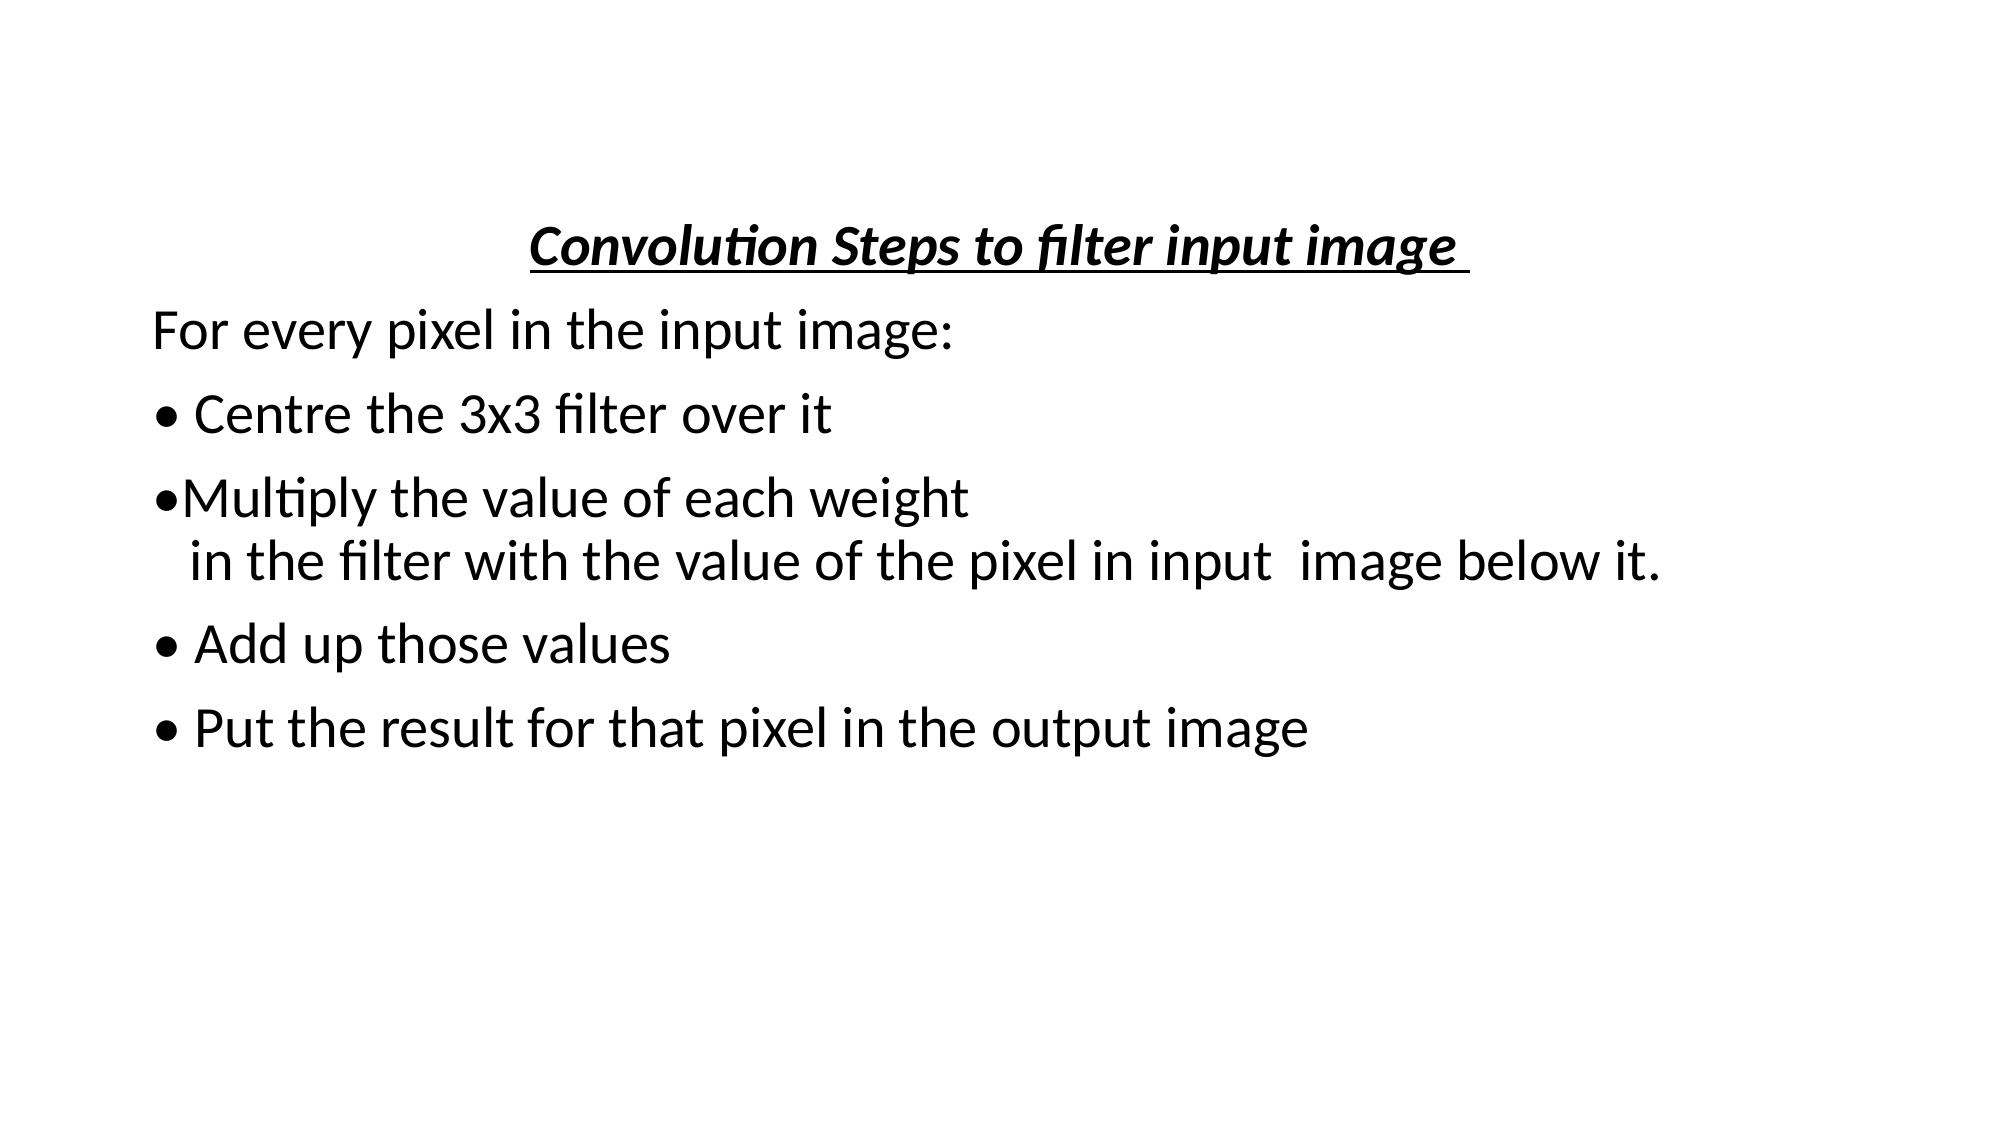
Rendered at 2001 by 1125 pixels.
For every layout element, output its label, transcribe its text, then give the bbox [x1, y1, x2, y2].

list Convolution Steps to filter input image For every pixel in the input image: • Centre the 3x3 filter over it •Multiply the value of each weight in the filter with the value of the pixel in input image below it. • Add up those values • Put the result for that pixel in the output image [137, 207, 1863, 1014]
